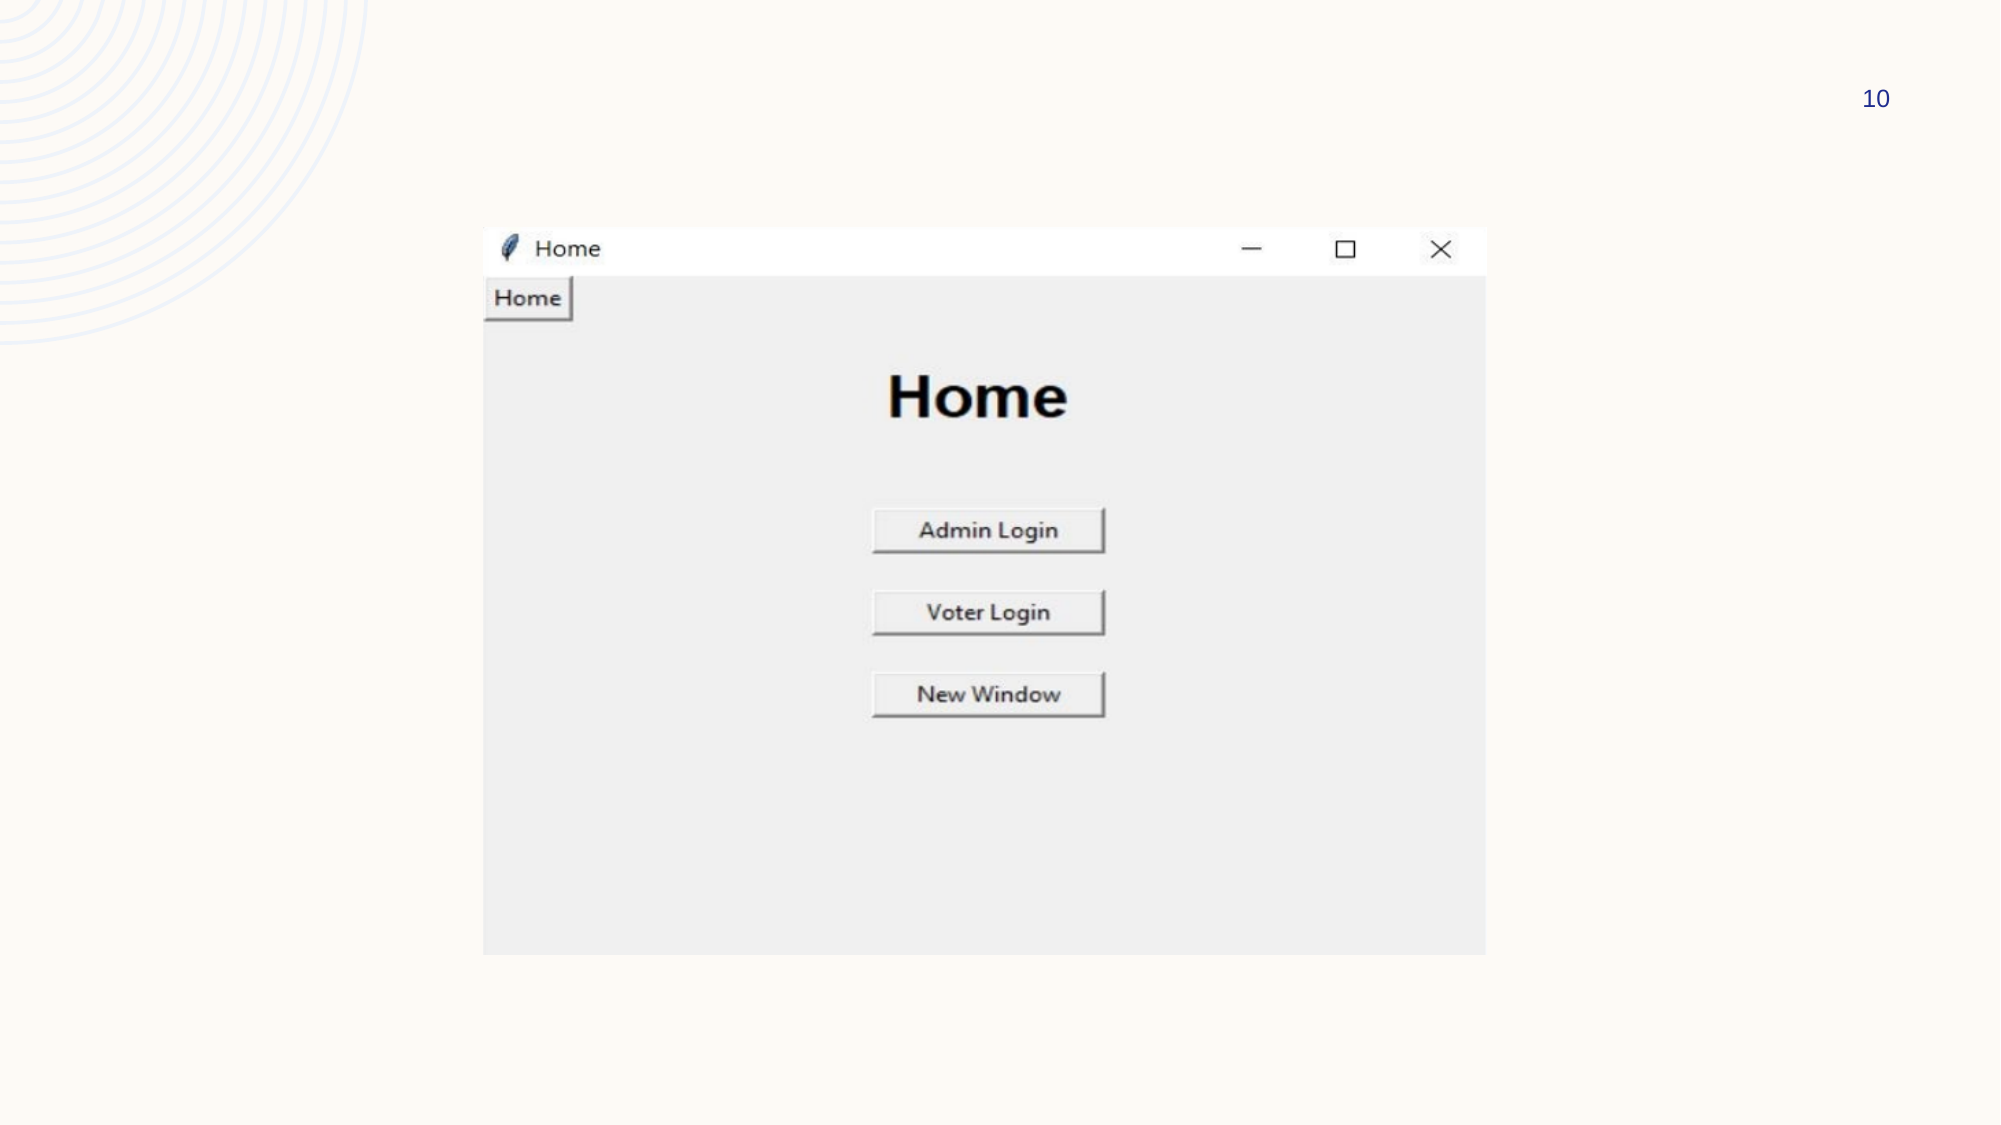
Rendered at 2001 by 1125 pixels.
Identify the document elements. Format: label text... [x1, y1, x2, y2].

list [483, 227, 1487, 955]
slide_number 10 [1795, 75, 1958, 120]
